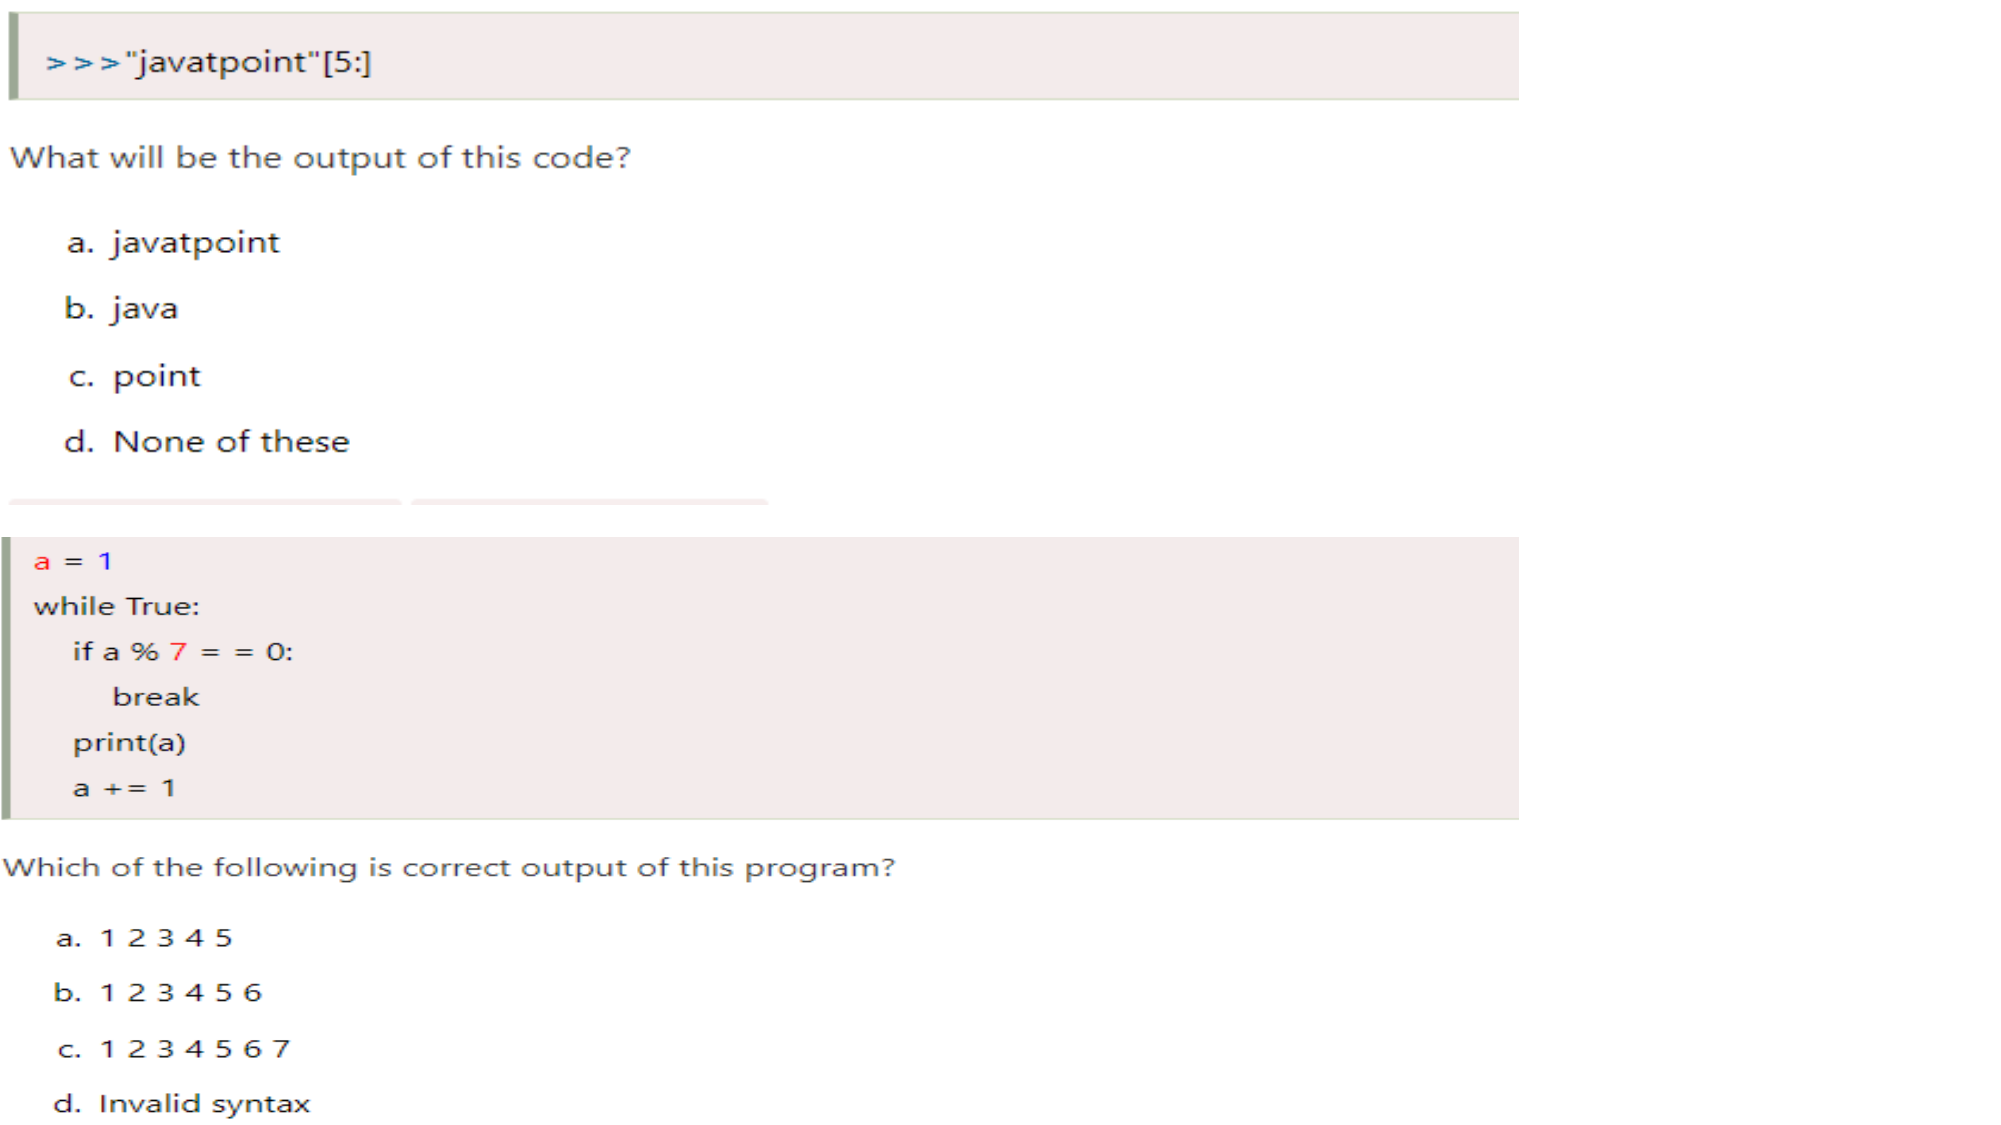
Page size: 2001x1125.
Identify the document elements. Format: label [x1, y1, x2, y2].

picture [0, 537, 1519, 1125]
picture [0, 0, 1519, 505]
